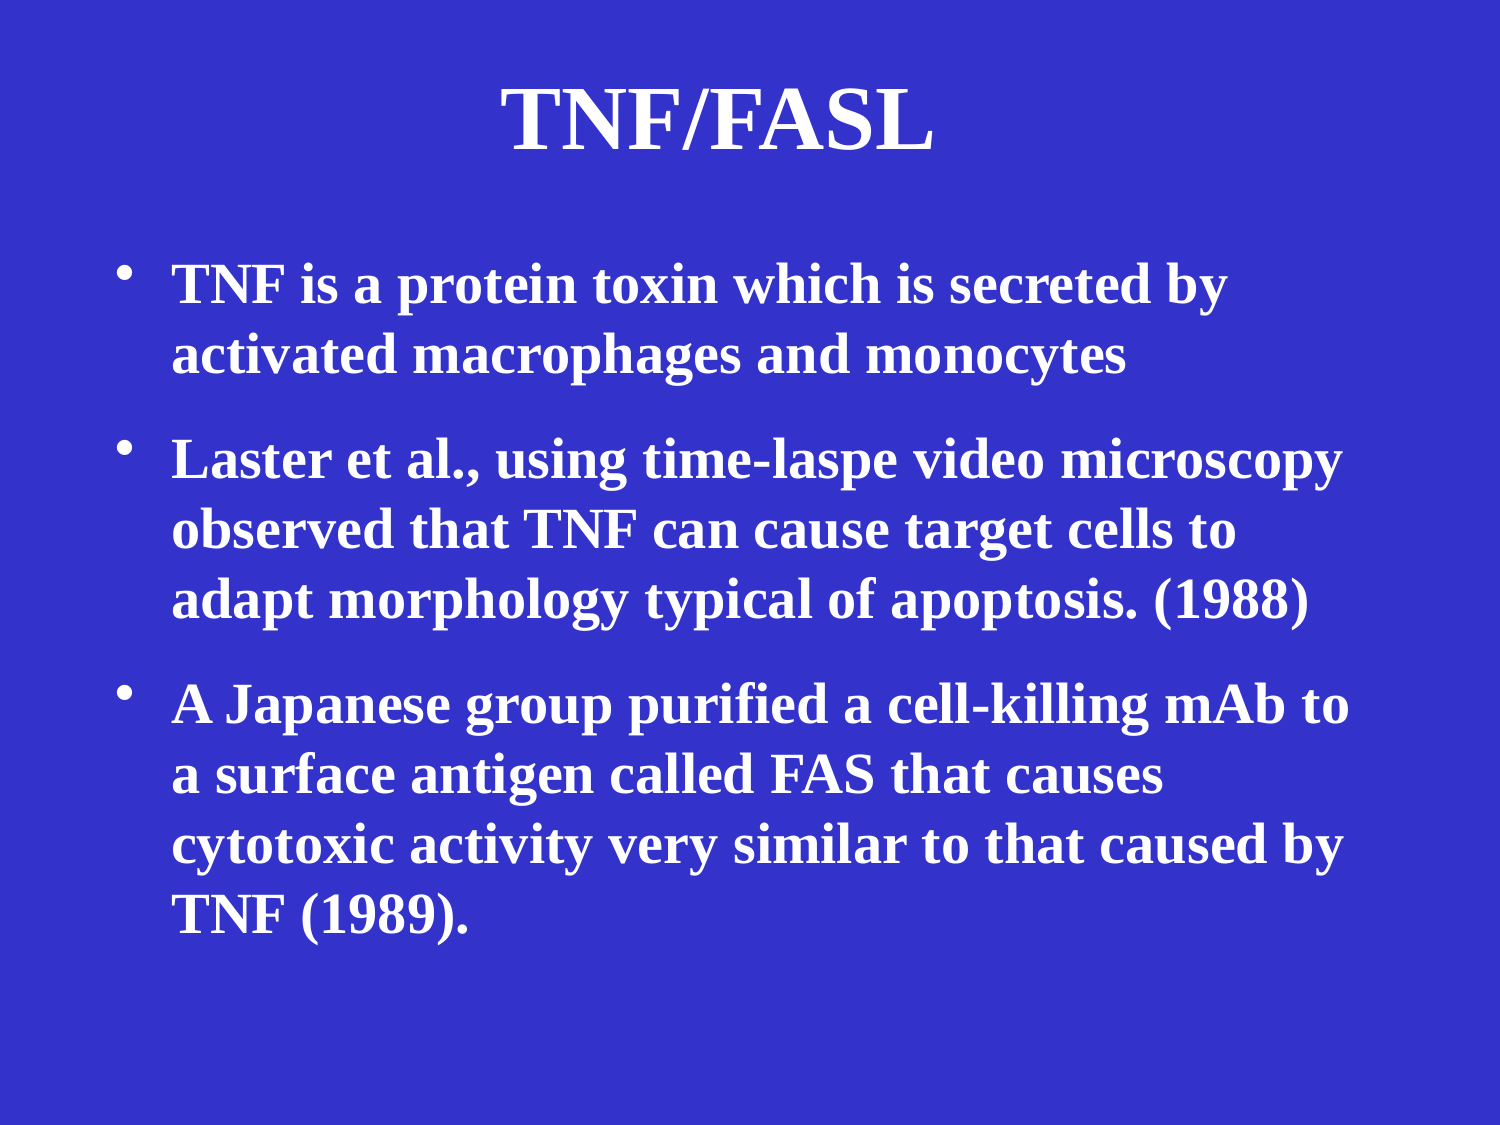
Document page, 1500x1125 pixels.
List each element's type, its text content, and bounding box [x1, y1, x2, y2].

list TNF is a protein toxin which is secreted by activated macrophages and monocytes Laster et al., using time-laspe video microscopy observed that TNF can cause target cells to adapt morphology typical of apoptosis. (1988) A Japanese group purified a cell-killing mAb to a surface antigen called FAS that causes cytotoxic activity very similar to that caused by TNF (1989). [99, 237, 1375, 963]
title TNF/FASL [125, 62, 1313, 163]
